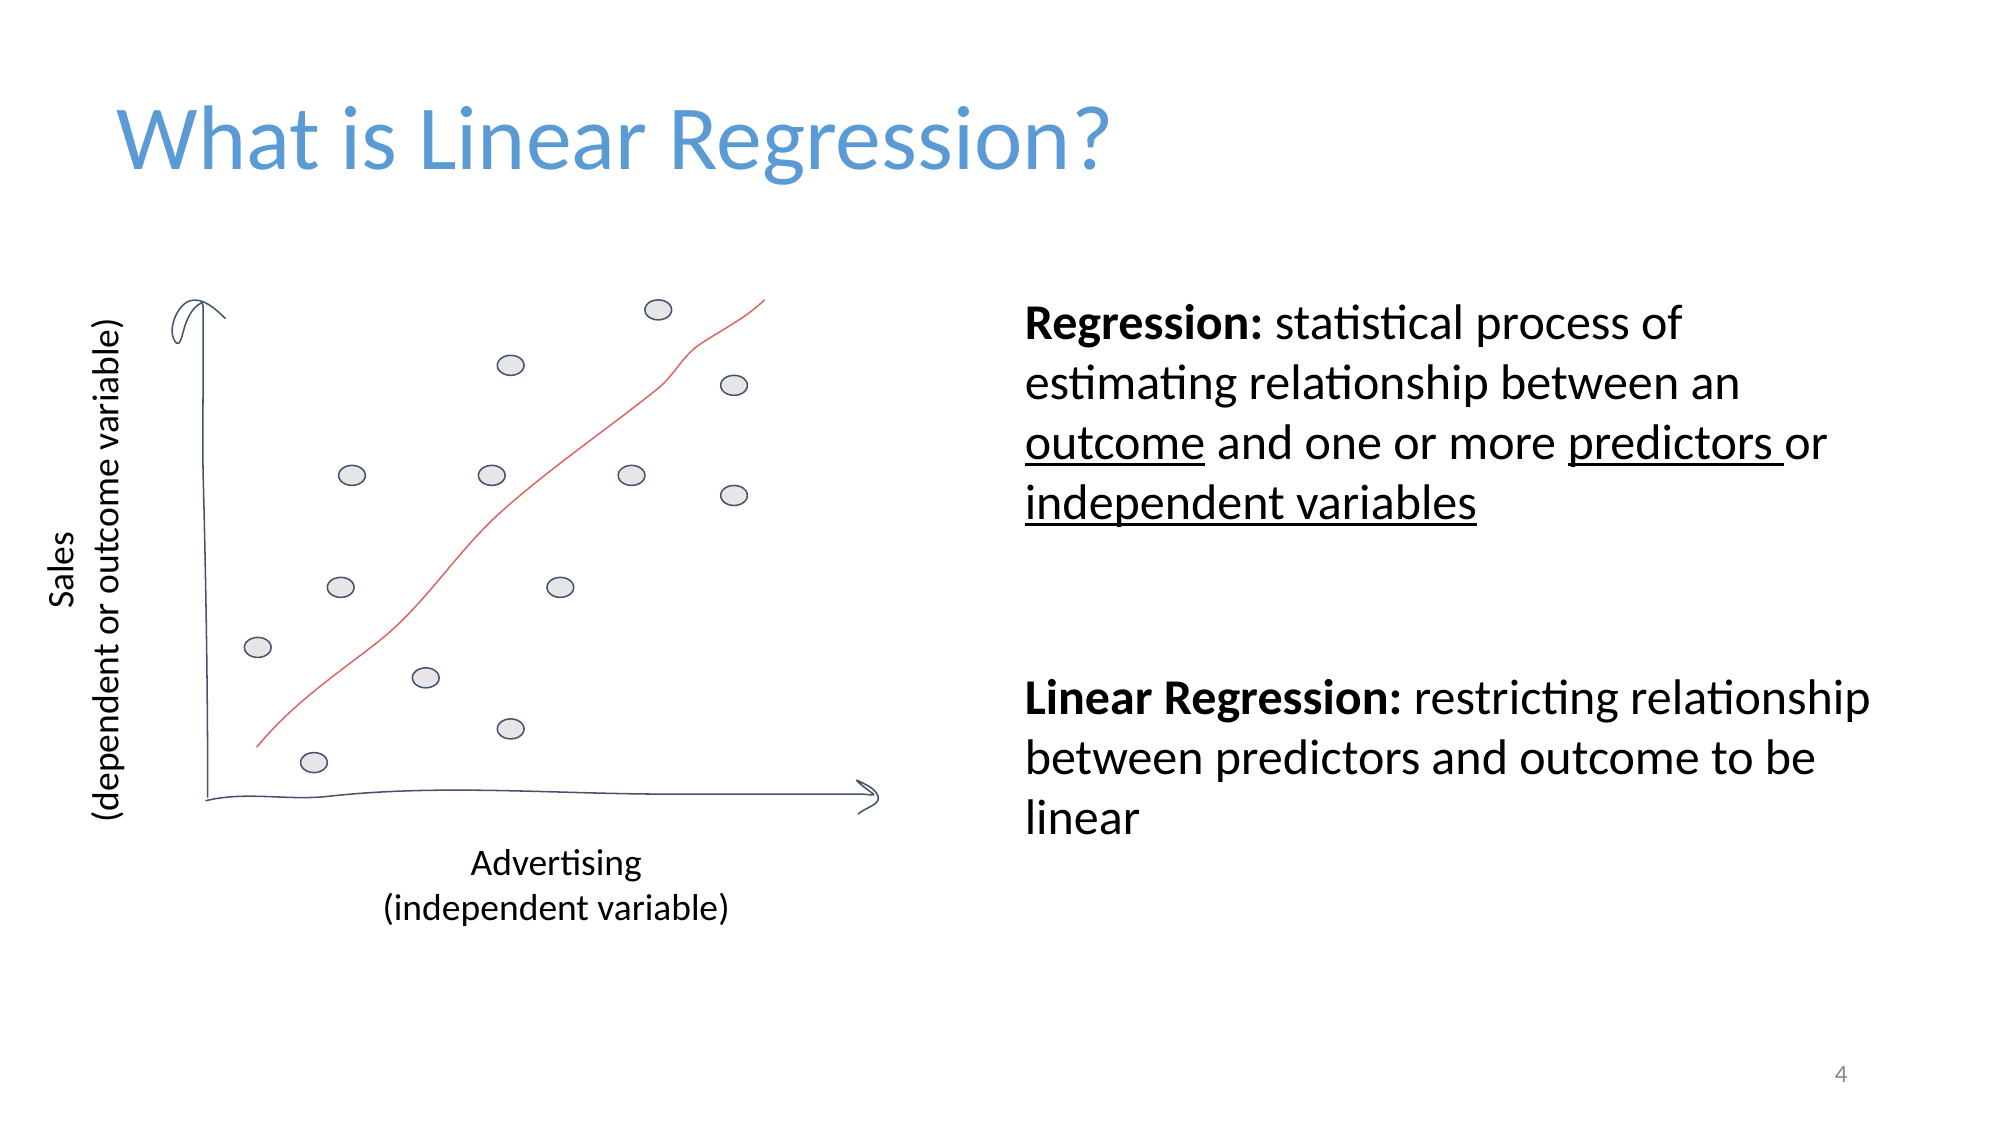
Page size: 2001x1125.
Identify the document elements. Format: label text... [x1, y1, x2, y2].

text_box Linear Regression: restricting relationship between predictors and outcome to be linear [1009, 657, 1919, 853]
text_box Regression: statistical process of estimating relationship between an outcome and one or more predictors or independent variables [1009, 281, 1919, 537]
slide_number ‹#› [1412, 1042, 1863, 1103]
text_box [28, 299, 880, 937]
text_box What is Linear Regression? [101, 47, 1602, 232]
